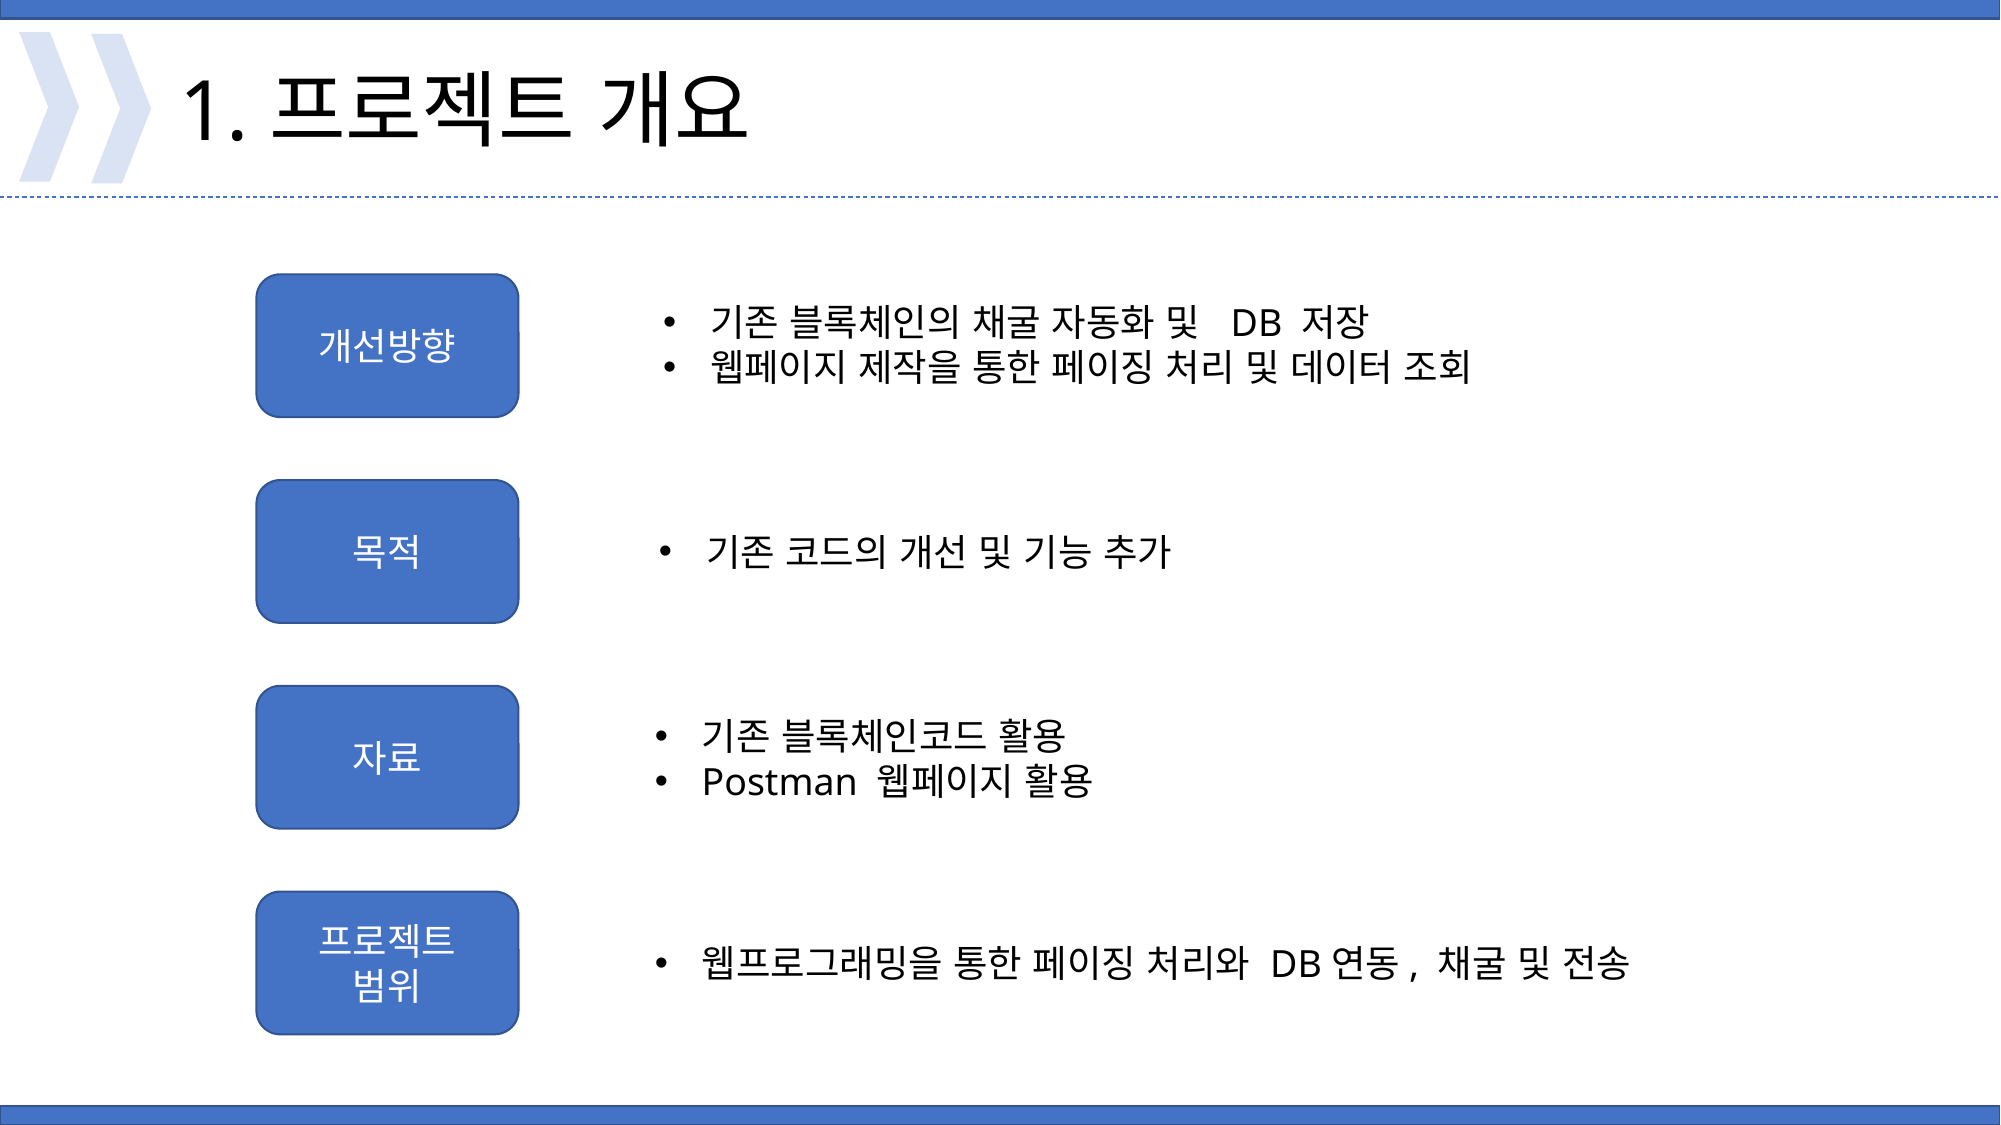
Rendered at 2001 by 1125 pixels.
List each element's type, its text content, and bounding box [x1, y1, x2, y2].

text_box [0, 1105, 2000, 1125]
text_box 기존 블록체인의 채굴 자동화 및 DB 저장 웹페이지 제작을 통한 페이징 처리 및 데이터 조회 [648, 291, 1668, 396]
text_box 자료 [255, 684, 520, 830]
text_box [91, 33, 152, 184]
text_box 기존 블록체인코드 활용 Postman 웹페이지 활용 [640, 705, 1660, 811]
text_box 기존 코드의 개선 및 기능 추가 [644, 521, 1664, 581]
text_box 1.프로젝트 개요 [164, 49, 1389, 165]
text_box 웹프로그래밍을 통한 페이징 처리와 DB연동, 채굴 및 전송 [640, 932, 1865, 993]
text_box [0, 0, 2000, 20]
text_box 프로젝트 범위 [255, 890, 520, 1036]
text_box 목적 [255, 479, 520, 624]
text_box 개선방향 [255, 273, 520, 419]
text_box [19, 32, 80, 182]
